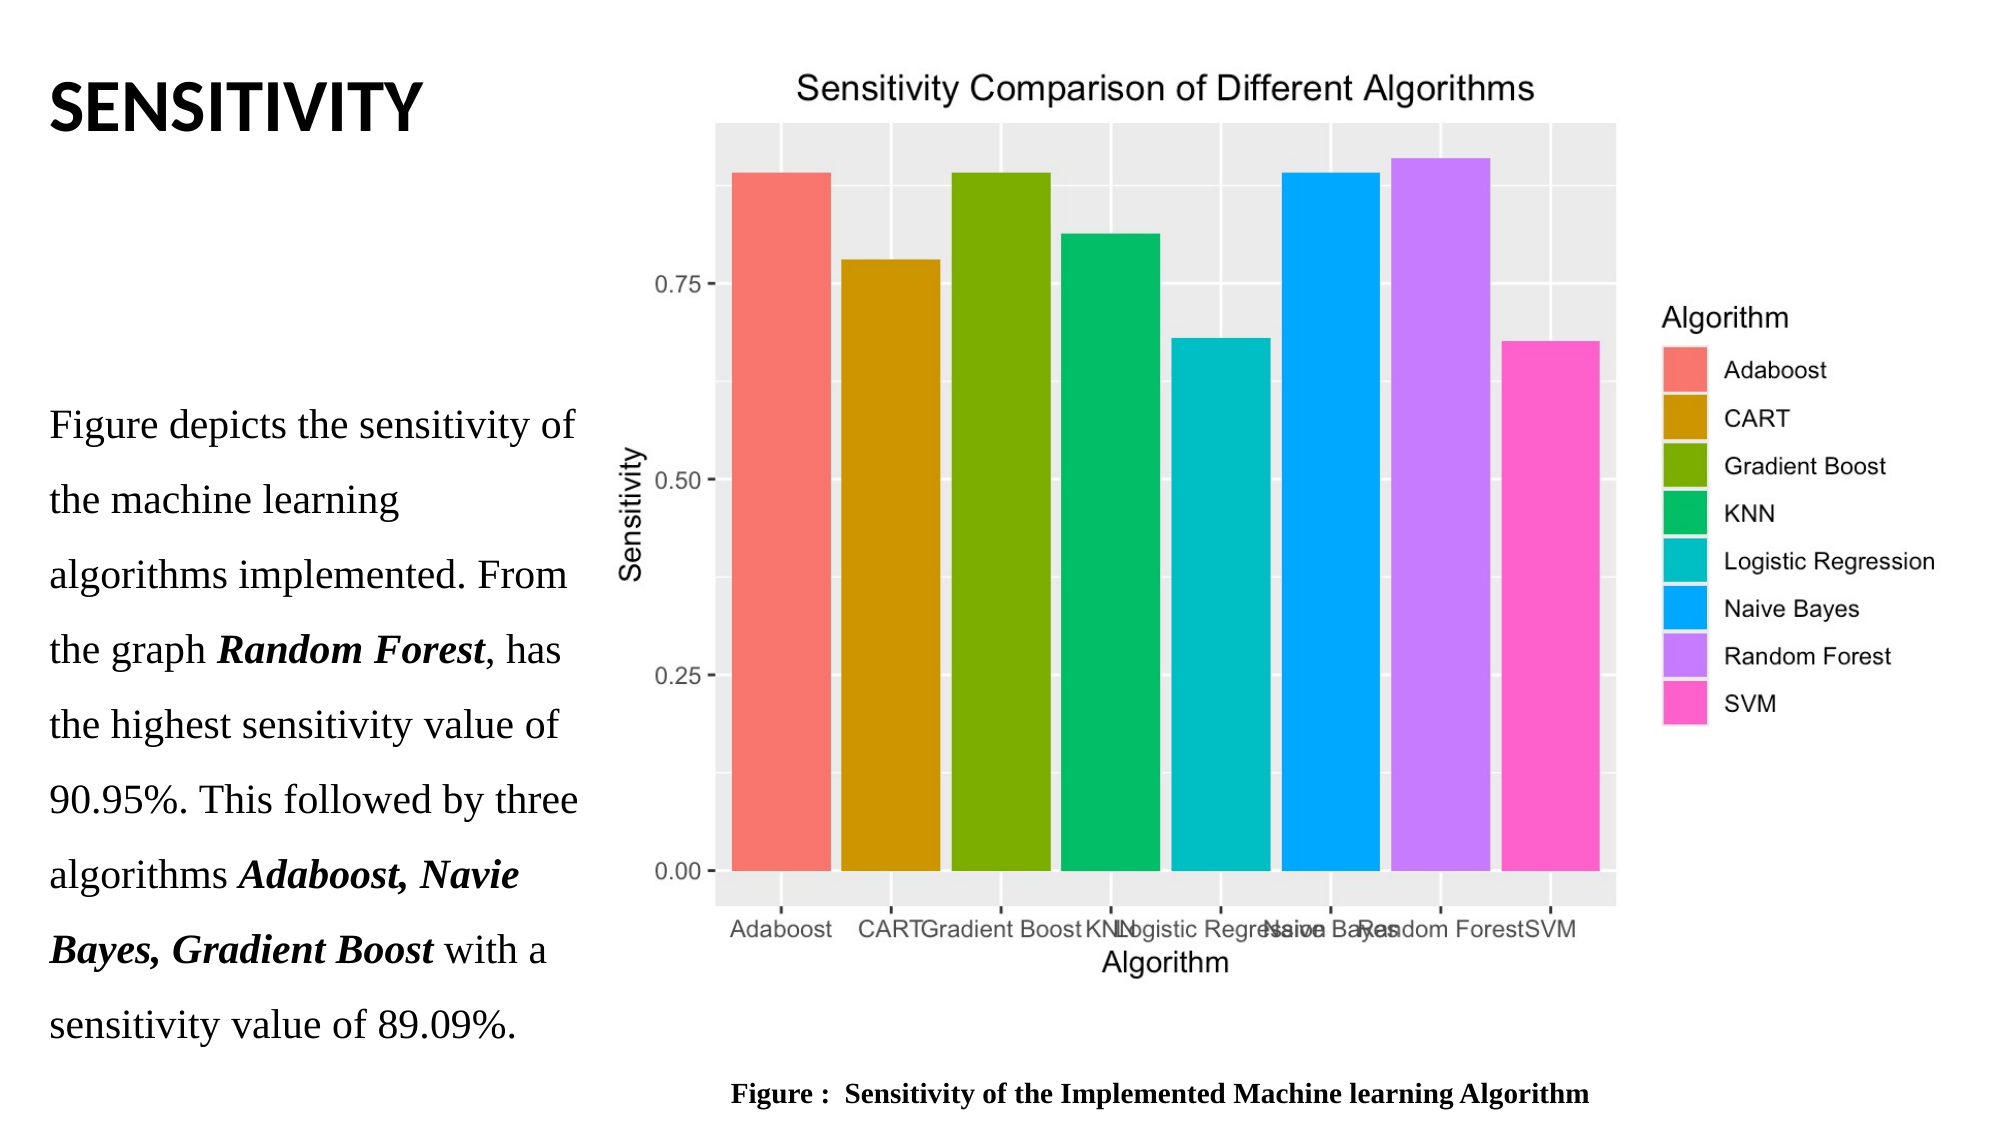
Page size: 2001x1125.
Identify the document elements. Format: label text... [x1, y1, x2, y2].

picture [604, 59, 1966, 993]
list Figure : Sensitivity of the Implemented Machine learning Algorithm [715, 993, 1953, 1125]
title SENSITIVITY [34, 33, 648, 181]
text_box Figure depicts the sensitivity of the machine learning algorithms implemented. From the graph Random Forest, has the highest sensitivity value of 90.95%. This followed by three algorithms Adaboost, Navie Bayes, Gradient Boost with a sensitivity value of 89.09%. [34, 263, 598, 1125]
